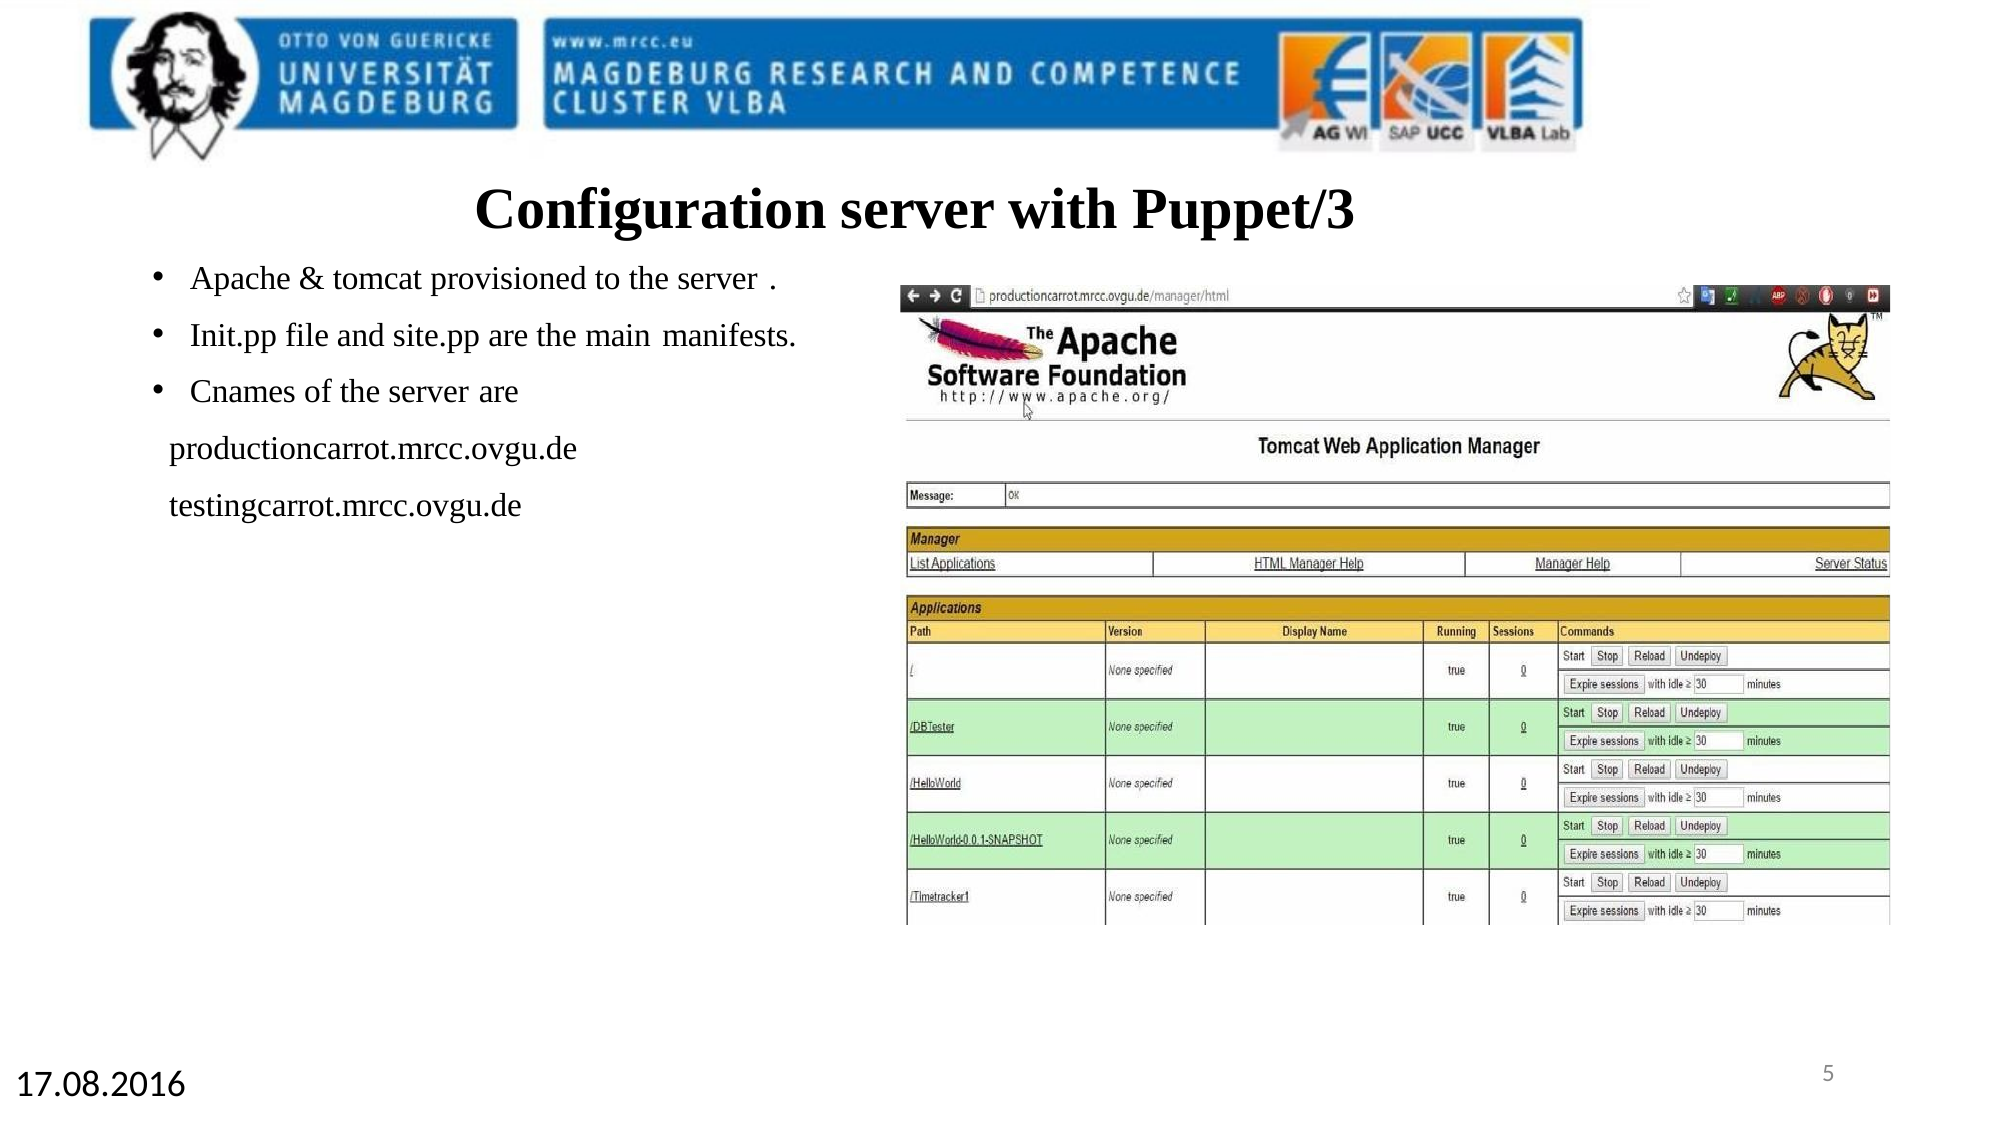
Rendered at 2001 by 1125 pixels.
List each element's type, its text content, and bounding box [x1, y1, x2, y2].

text_box [0, 0, 1650, 168]
text_box 1 [1817, 1060, 1852, 1087]
text_box [900, 285, 1891, 925]
text_box Configuration server with Puppet/3 [472, 168, 1362, 241]
text_box Apache & tomcat provisioned to the server . Init.pp file and site.pp are the main manifests. Cnames of the server are productioncarrot.mrcc.ovgu.de testingcarrot.mrcc.ovgu.de [150, 237, 804, 523]
text_box 17.08.2016 [12, 1066, 189, 1105]
